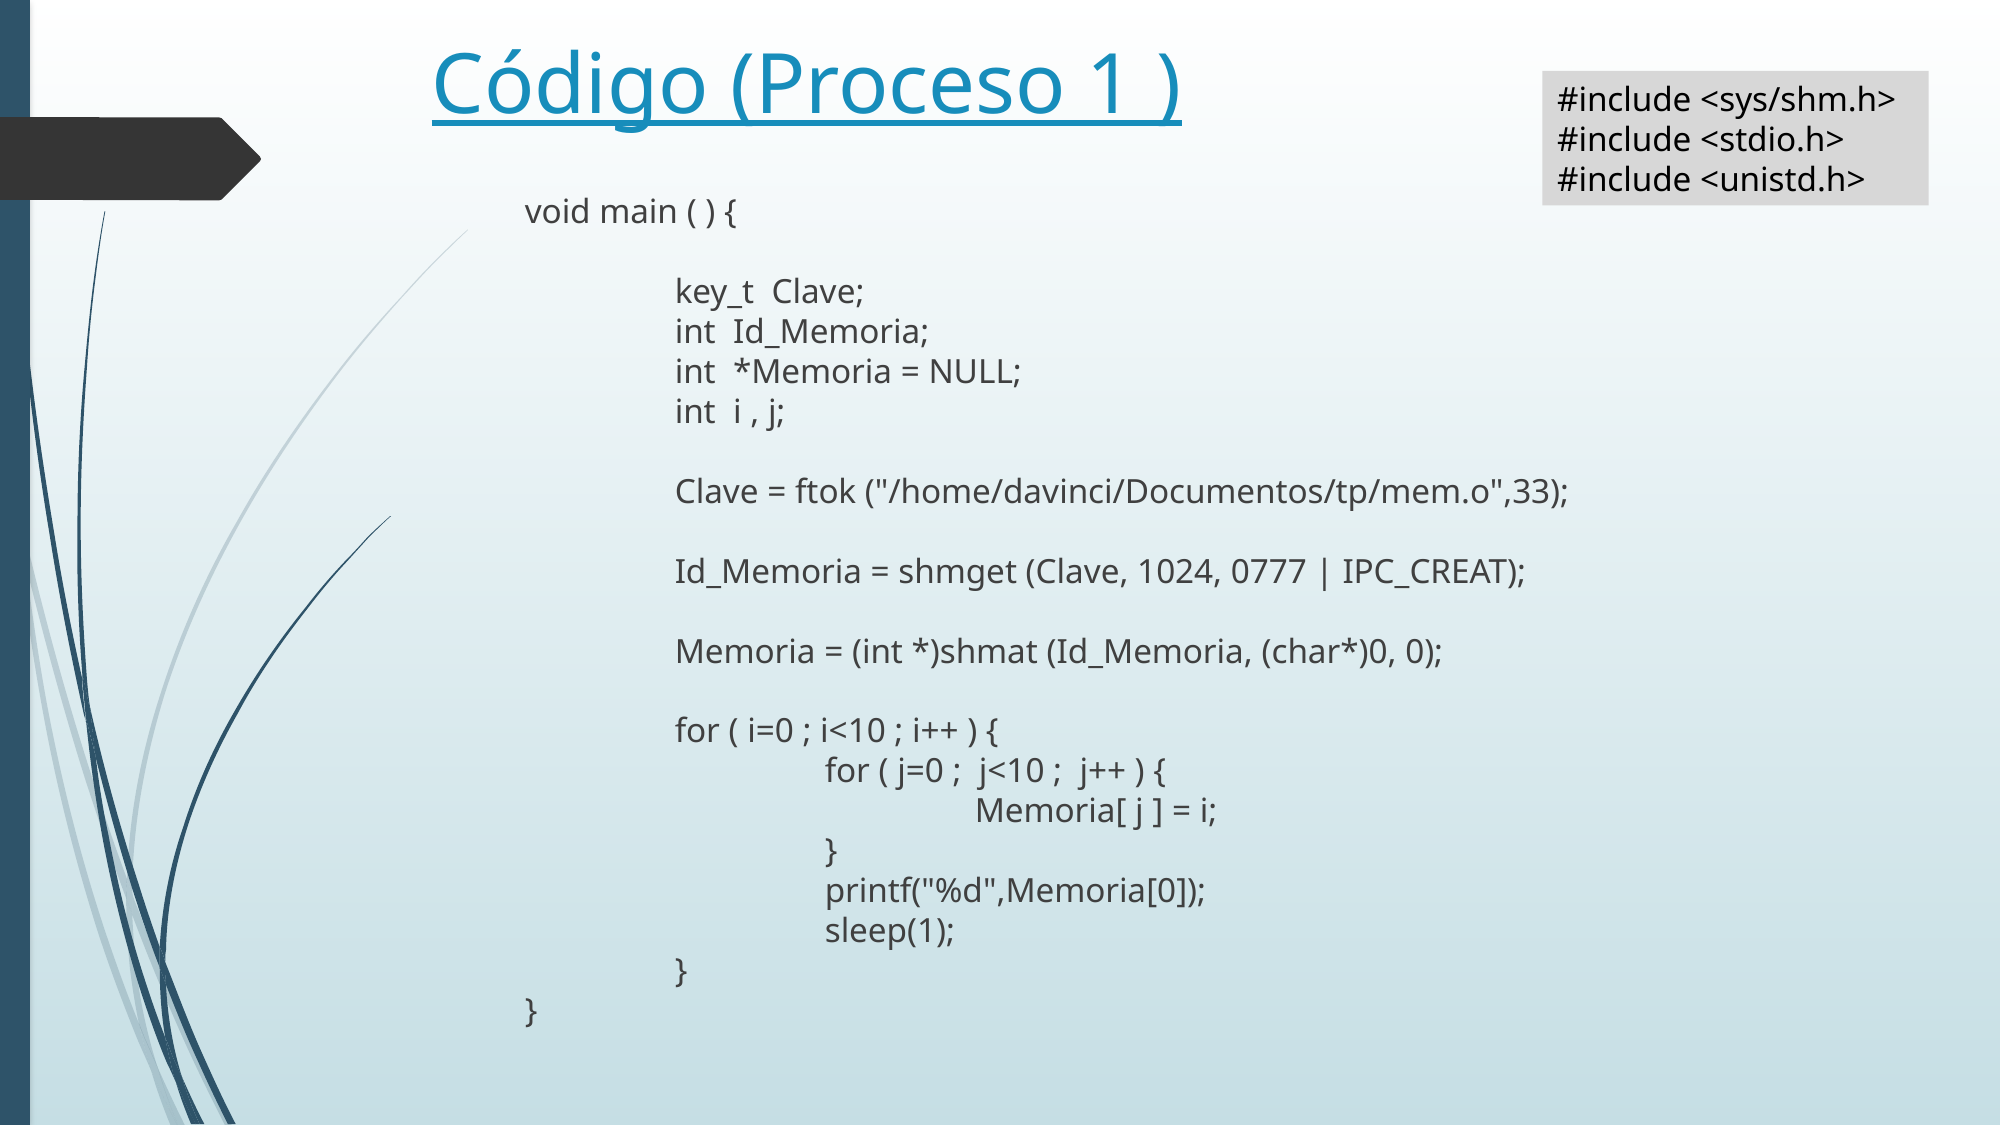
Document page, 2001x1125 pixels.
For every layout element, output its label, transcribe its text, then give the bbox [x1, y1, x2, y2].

text_box #include <sys/shm.h> #include <stdio.h> #include <unistd.h> [1542, 70, 1929, 206]
list void main ( ) { key_t Clave; int Id_Memoria; int *Memoria = NULL; int i , j; Clave = ftok ("/home/davinci/Documentos/tp/mem.o",33); Id_Memoria = shmget (Clave, 1024, 0777 | IPC_CREAT); Memoria = (int *)shmat (Id_Memoria, (char*)0, 0); for ( i=0 ; i<10 ; i++ ) { for ( j=0 ; j<10 ; j++ ) { Memoria[ j ] = i; } printf("%d",Memoria[0]); sleep(1); } } [509, 183, 1636, 1125]
title Código (Proceso 1 ) [416, 22, 1265, 134]
